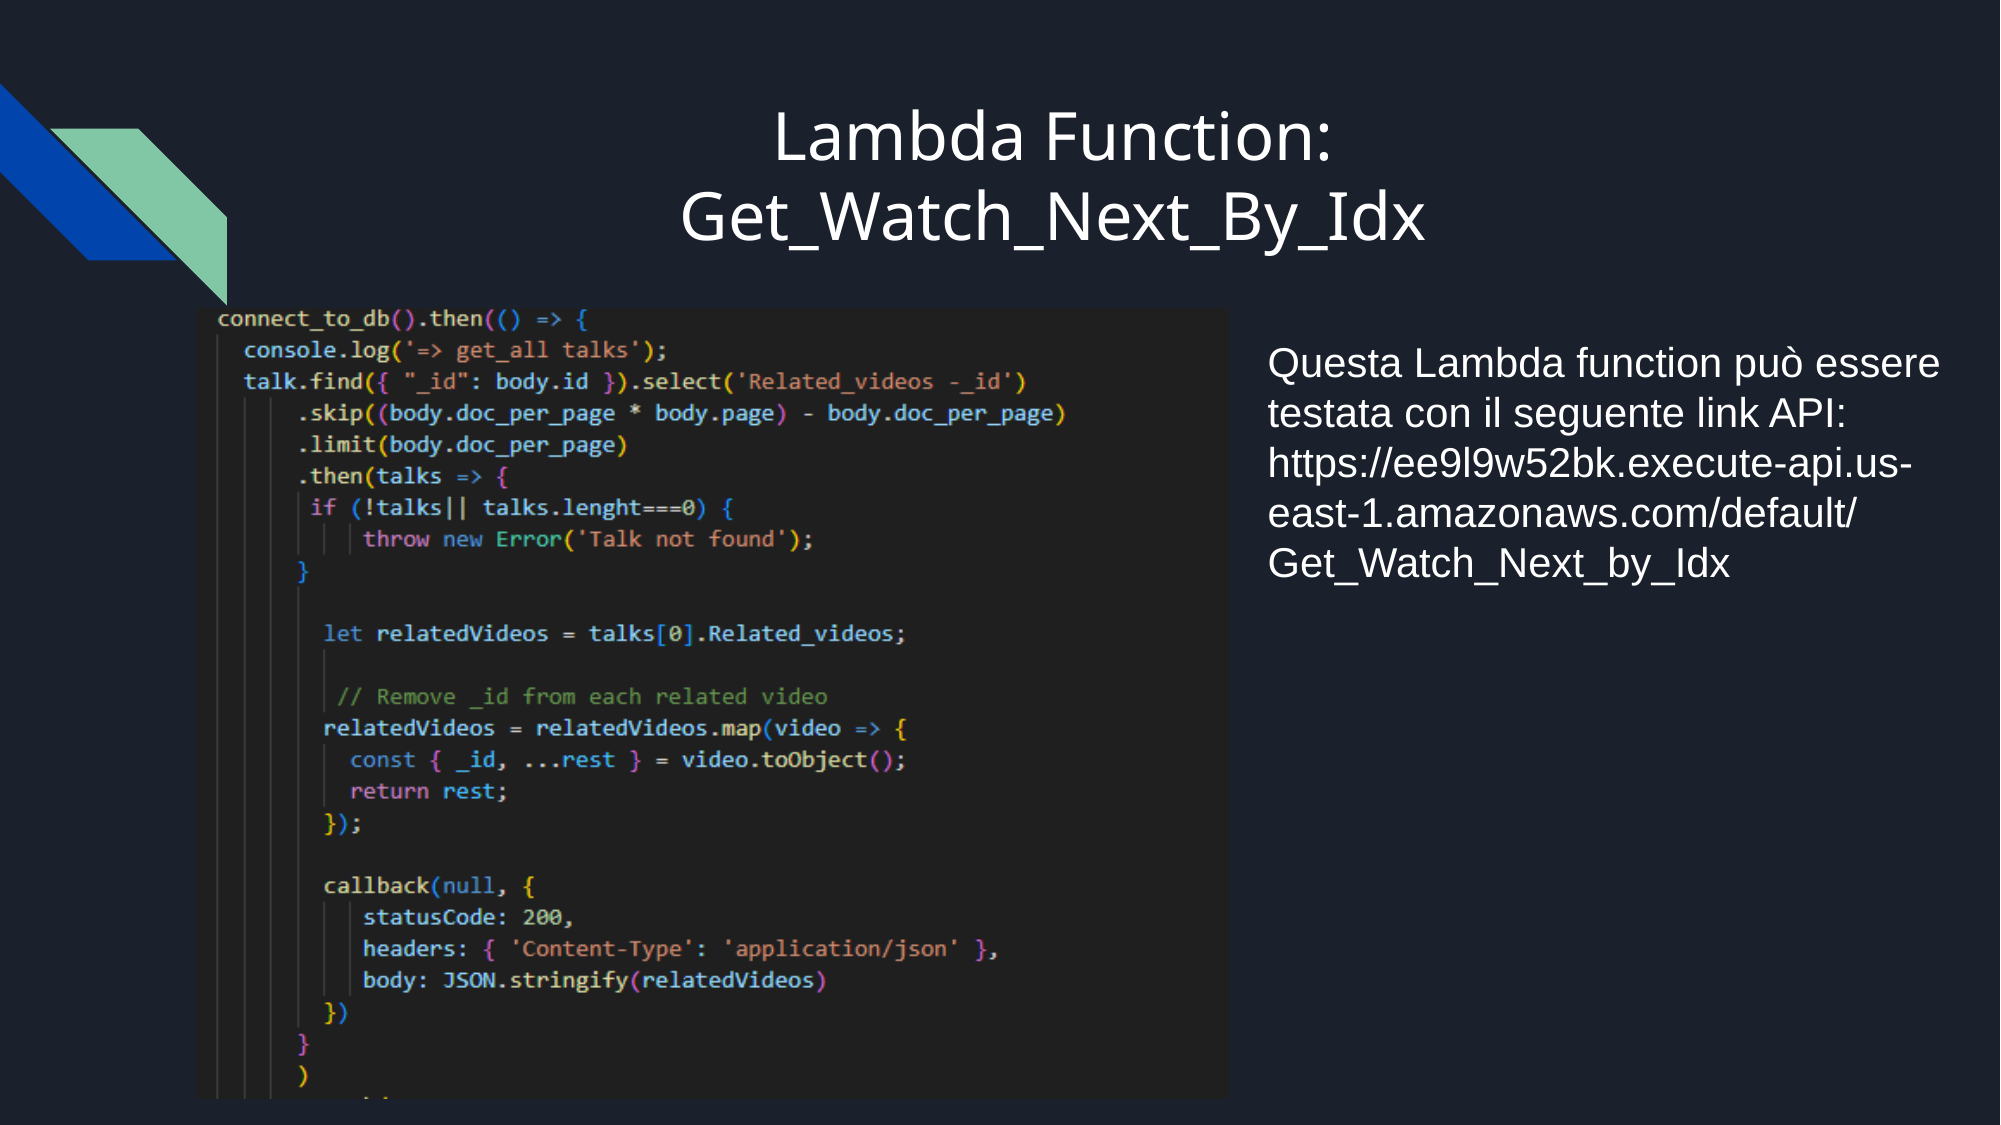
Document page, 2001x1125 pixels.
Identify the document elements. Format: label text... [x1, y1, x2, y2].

picture [196, 308, 1229, 1100]
title Lambda Function: Get_Watch_Next_By_Idx [283, 86, 1824, 287]
text_box Questa Lambda function può essere testata con il seguente link API: https://ee9l9w52bk.execute-api.us-east-1.amazonaws.com/default/Get_Watch_Next_by_Idx [1252, 328, 2000, 594]
